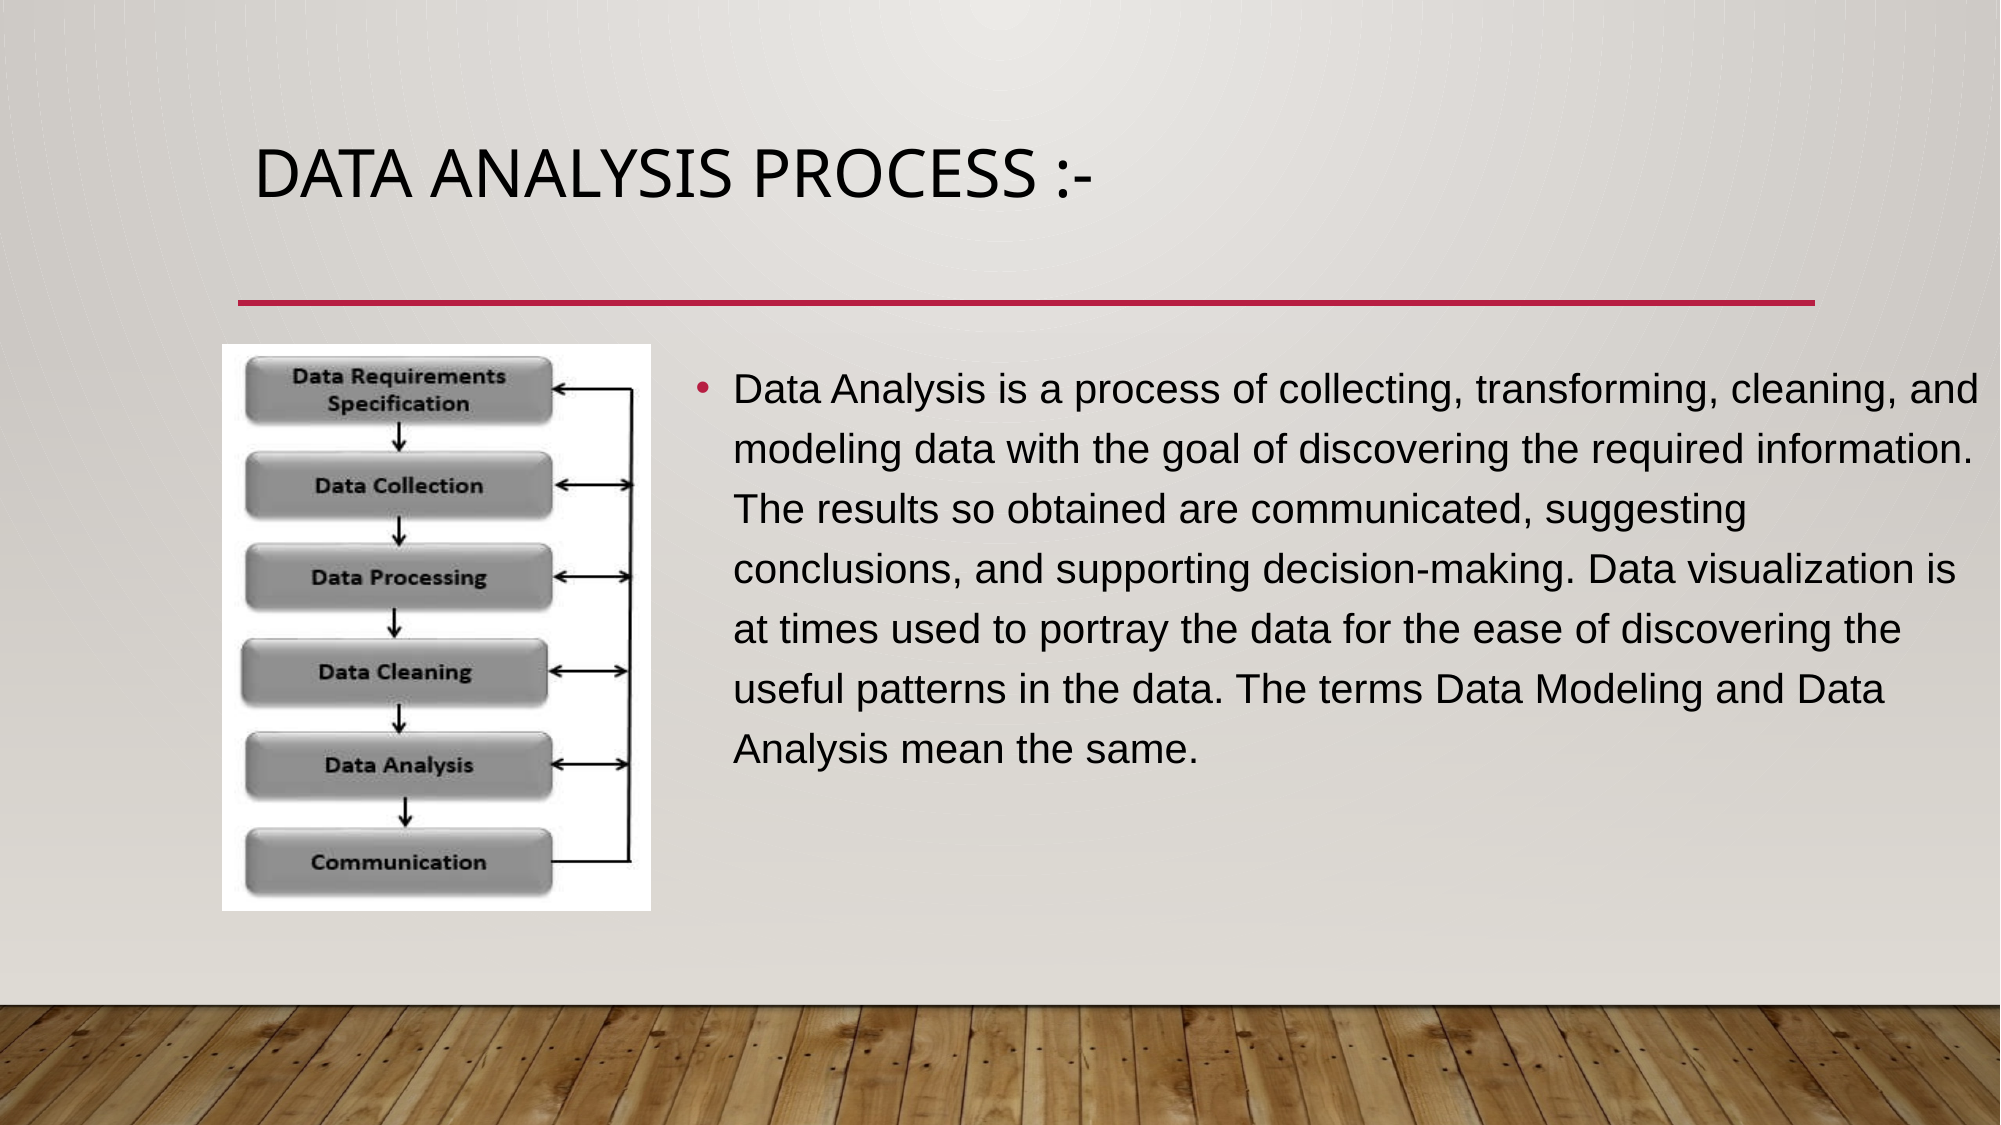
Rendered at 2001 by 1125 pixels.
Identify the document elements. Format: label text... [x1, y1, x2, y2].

list Data Analysis is a process of collecting, transforming, cleaning, and modeling data with the goal of discovering the required information. The results so obtained are communicated, suggesting conclusions, and supporting decision-making. Data visualization is at times used to portray the data for the ease of discovering the useful patterns in the data. The terms Data Modeling and Data Analysis mean the same. [680, 344, 2000, 945]
title Data analysis process :- [238, 131, 1814, 305]
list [222, 343, 651, 911]
picture [0, 1005, 2000, 1125]
